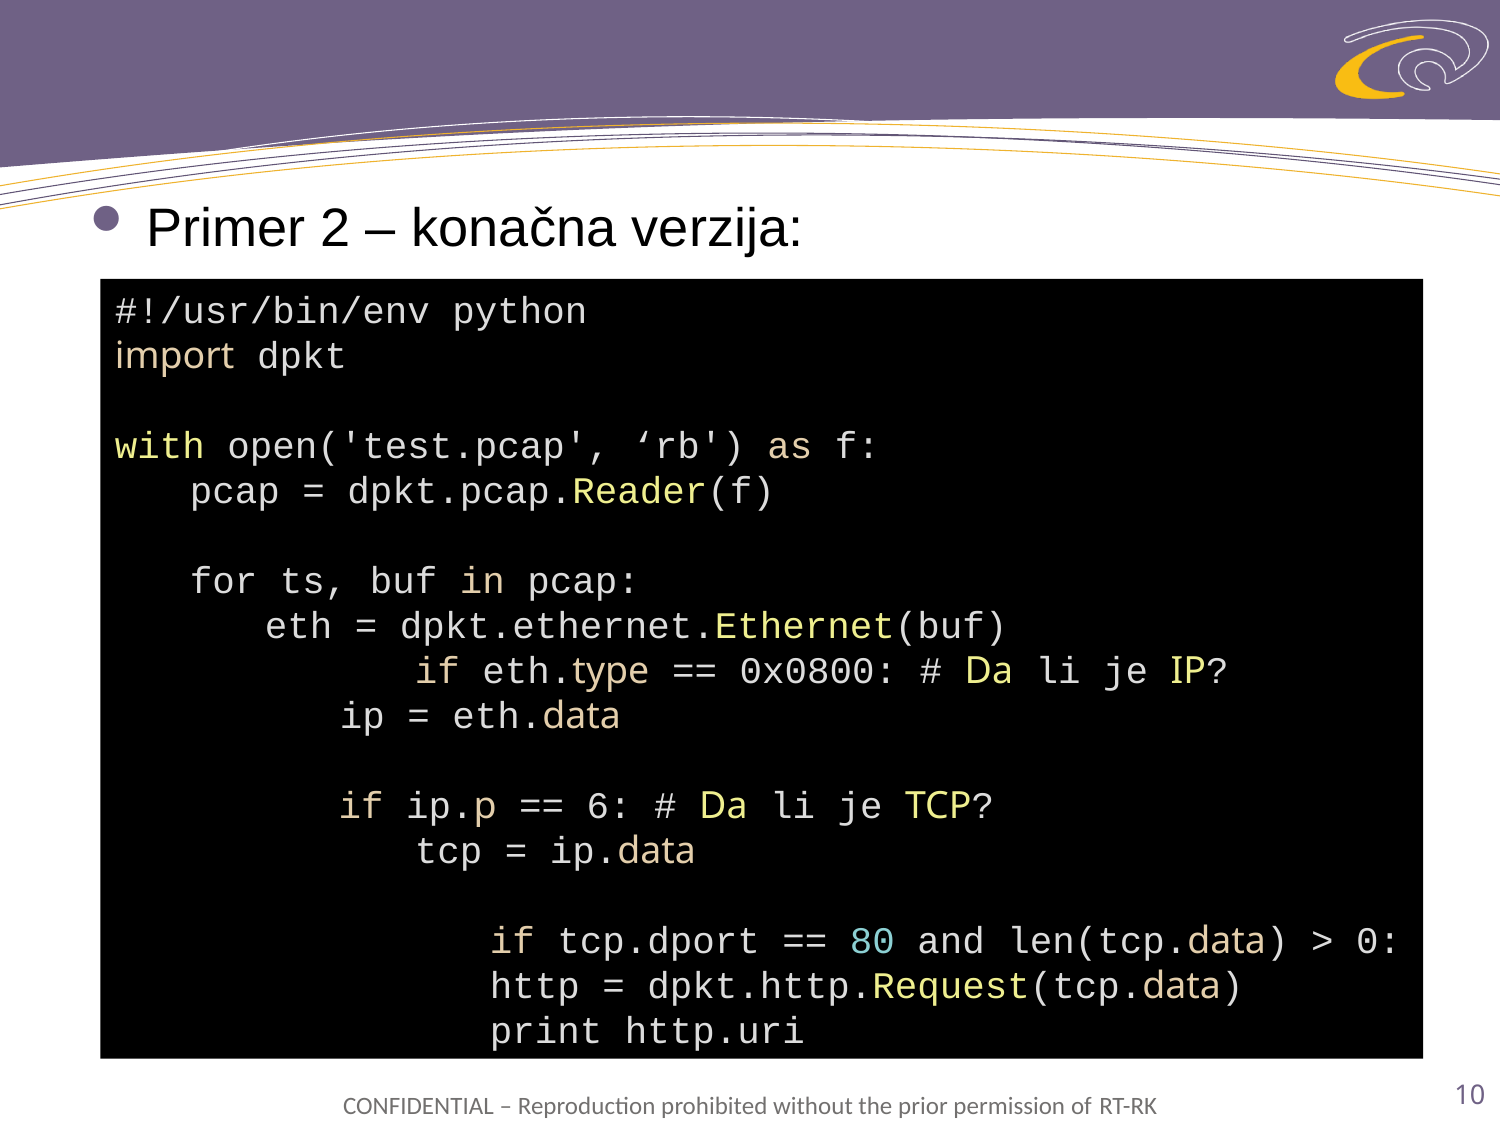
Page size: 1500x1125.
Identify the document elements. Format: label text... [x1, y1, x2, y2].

list Primer 2 – konačna verzija: [74, 184, 1426, 273]
picture [1322, 0, 1500, 102]
text_box #!/usr/bin/env python import dpkt with open('test.pcap', ‘rb') as f: pcap = dpkt.pcap.Reader(f) for ts, buf in pcap: eth = dpkt.ethernet.Ethernet(buf) if eth.type == 0x0800: # Da li je IP? ip = eth.data if ip.p == 6: # Da li je TCP? tcp = ip.data if tcp.dport == 80 and len(tcp.data) > 0: http = dpkt.http.Request(tcp.data) print http.uri [98, 277, 1425, 1061]
